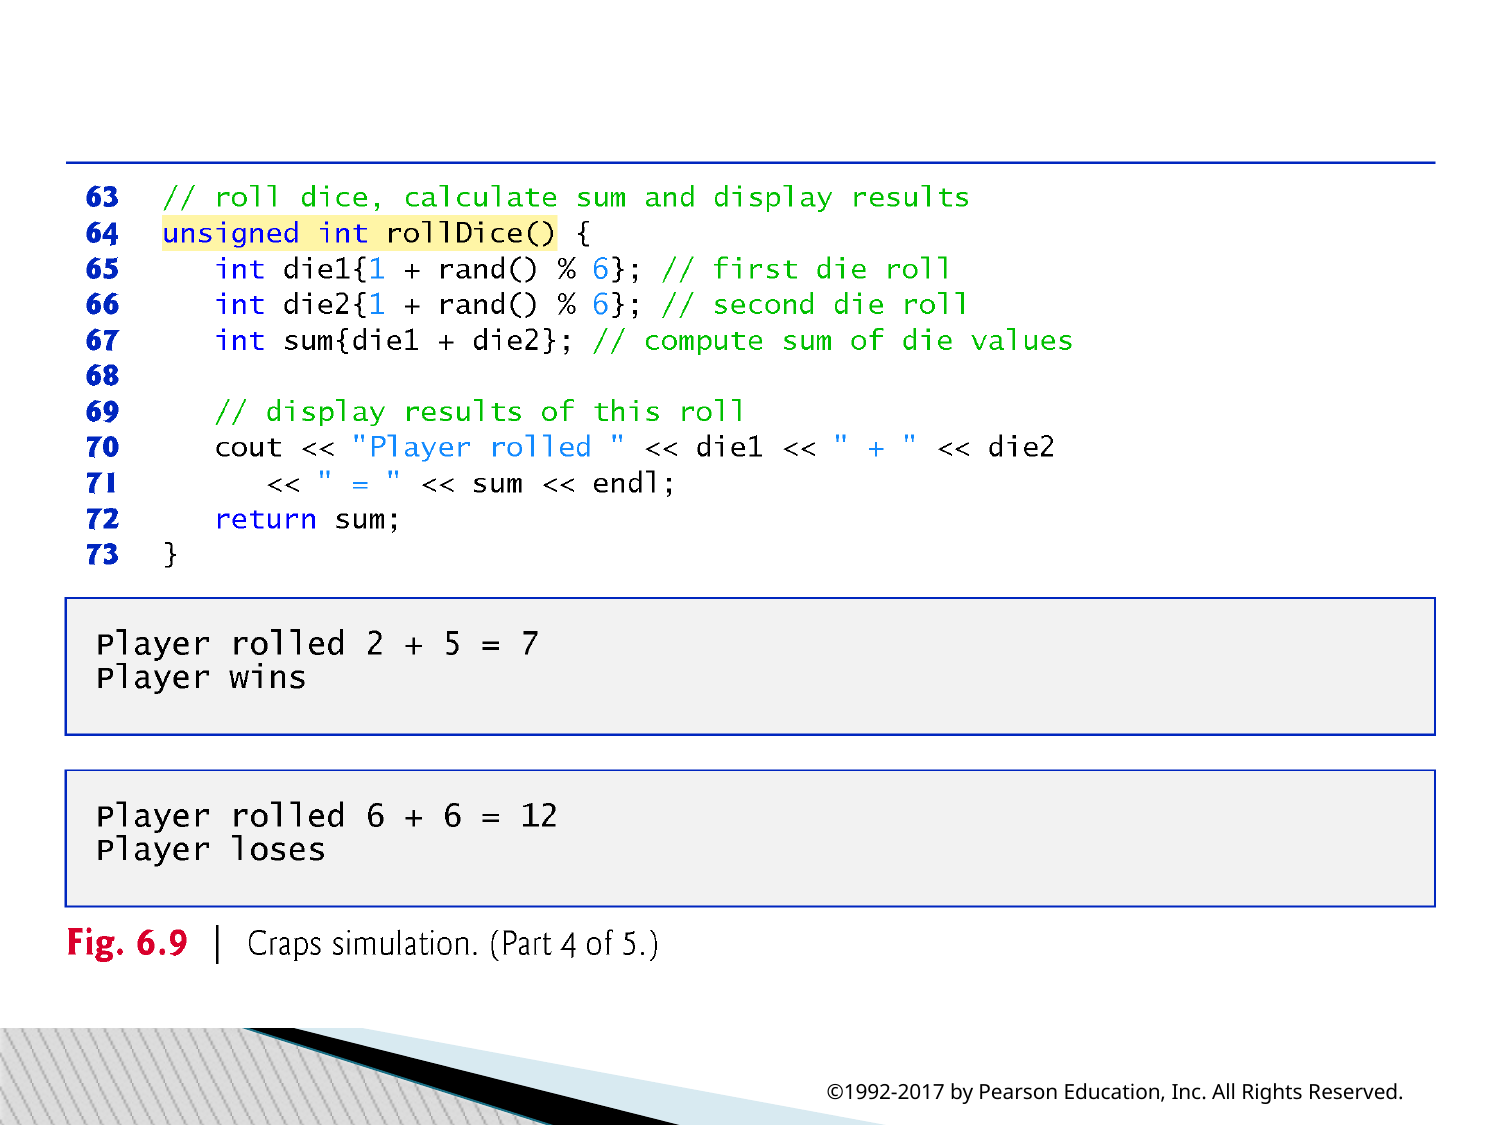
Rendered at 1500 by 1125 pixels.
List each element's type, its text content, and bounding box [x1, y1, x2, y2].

text_box ©1992-2017 by Pearson Education, Inc. All Rights Reserved. [649, 1051, 1419, 1112]
picture [0, 97, 1500, 1028]
